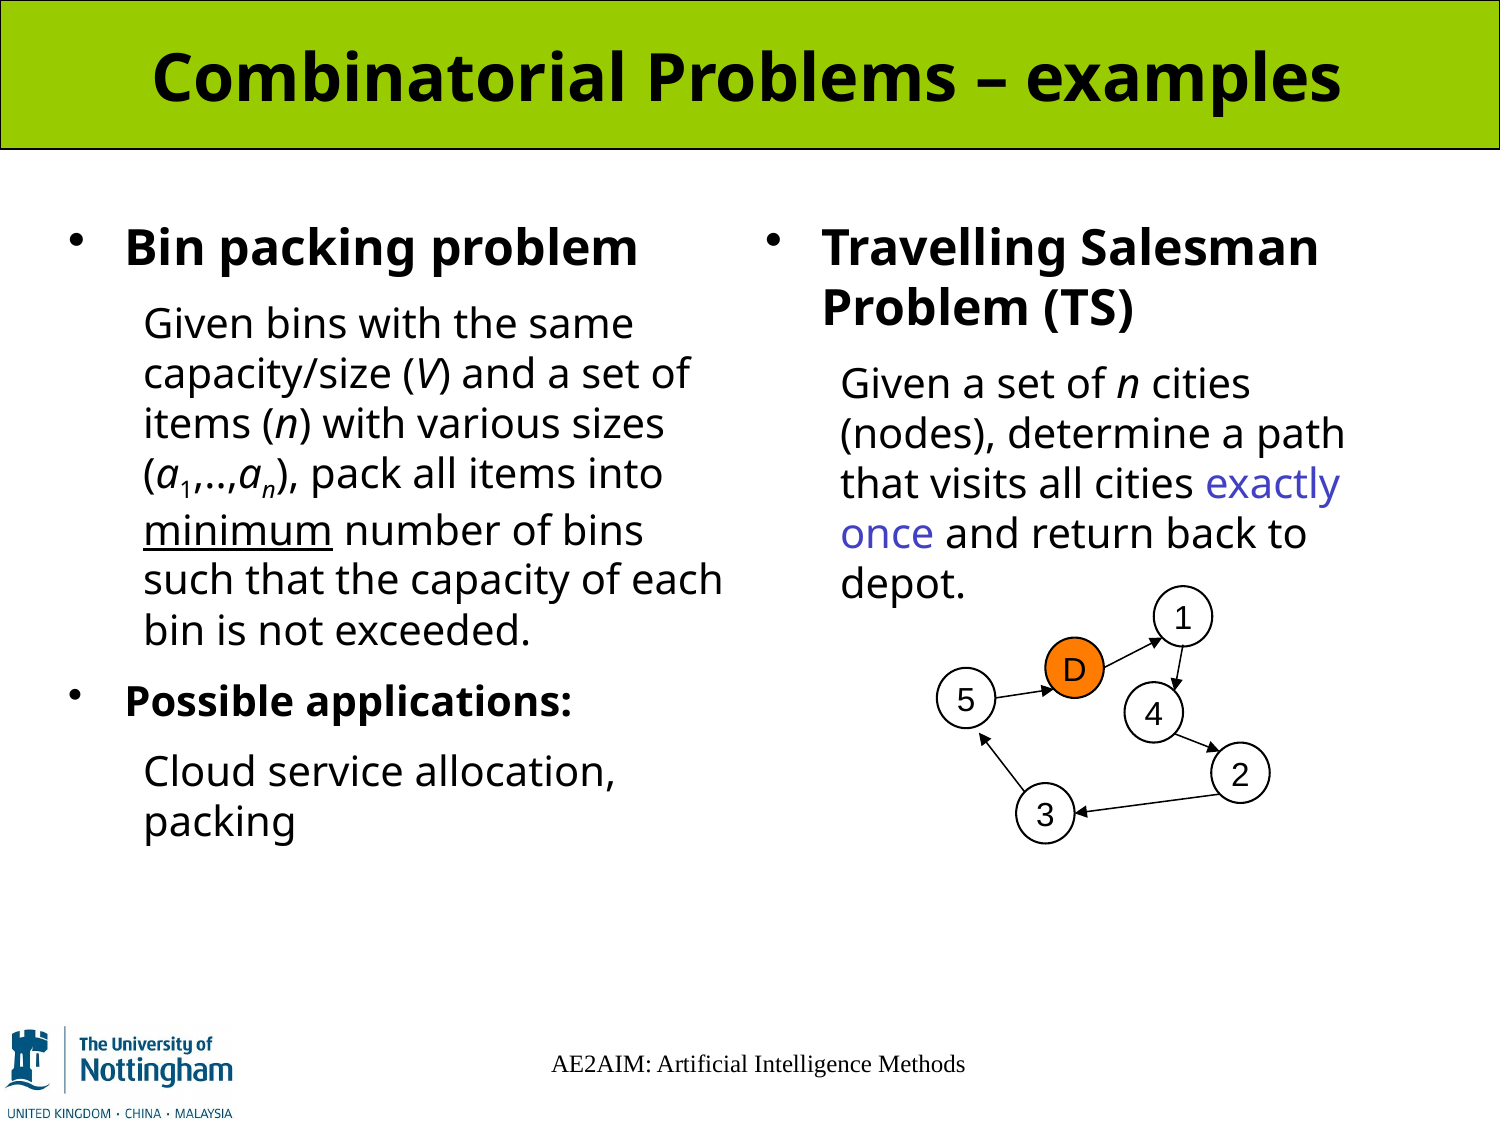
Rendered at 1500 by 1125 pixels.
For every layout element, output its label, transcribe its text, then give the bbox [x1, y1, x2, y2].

title Combinatorial Problems – examples [41, 11, 1471, 138]
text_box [936, 585, 1270, 844]
footer AE2AIM: Artificial Intelligence Methods [348, 1039, 1176, 1118]
list Travelling Salesman Problem (TS) Given a set of n cities (nodes), determine a path that visits all cities exactly once and return back to depot. [749, 207, 1428, 1000]
picture [0, 1019, 237, 1125]
list Bin packing problem Given bins with the same capacity/size (V) and a set of items (n) with various sizes (a1,..,an), pack all items into minimum number of bins such that the capacity of each bin is not exceeded. Possible applications: Cloud service allocation, packing [52, 207, 740, 999]
